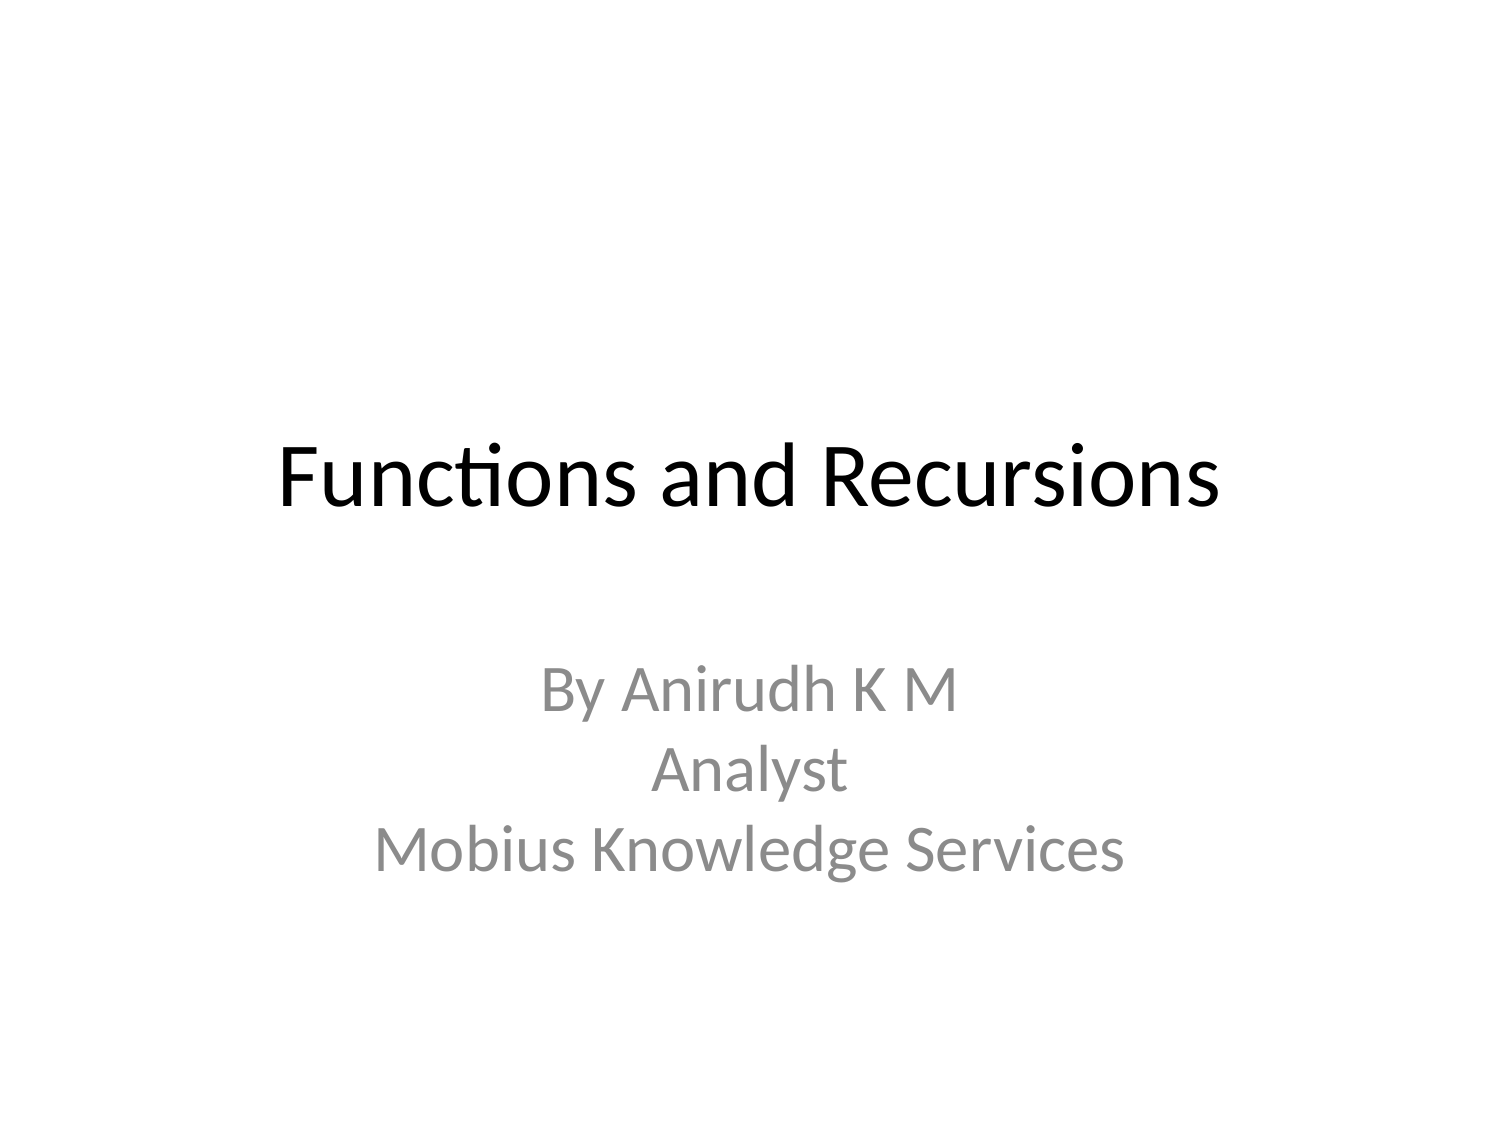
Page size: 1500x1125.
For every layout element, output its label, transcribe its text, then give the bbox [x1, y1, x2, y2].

text_box By Anirudh K M Analyst Mobius Knowledge Services [225, 637, 1275, 925]
text_box Functions and Recursions [112, 349, 1388, 591]
